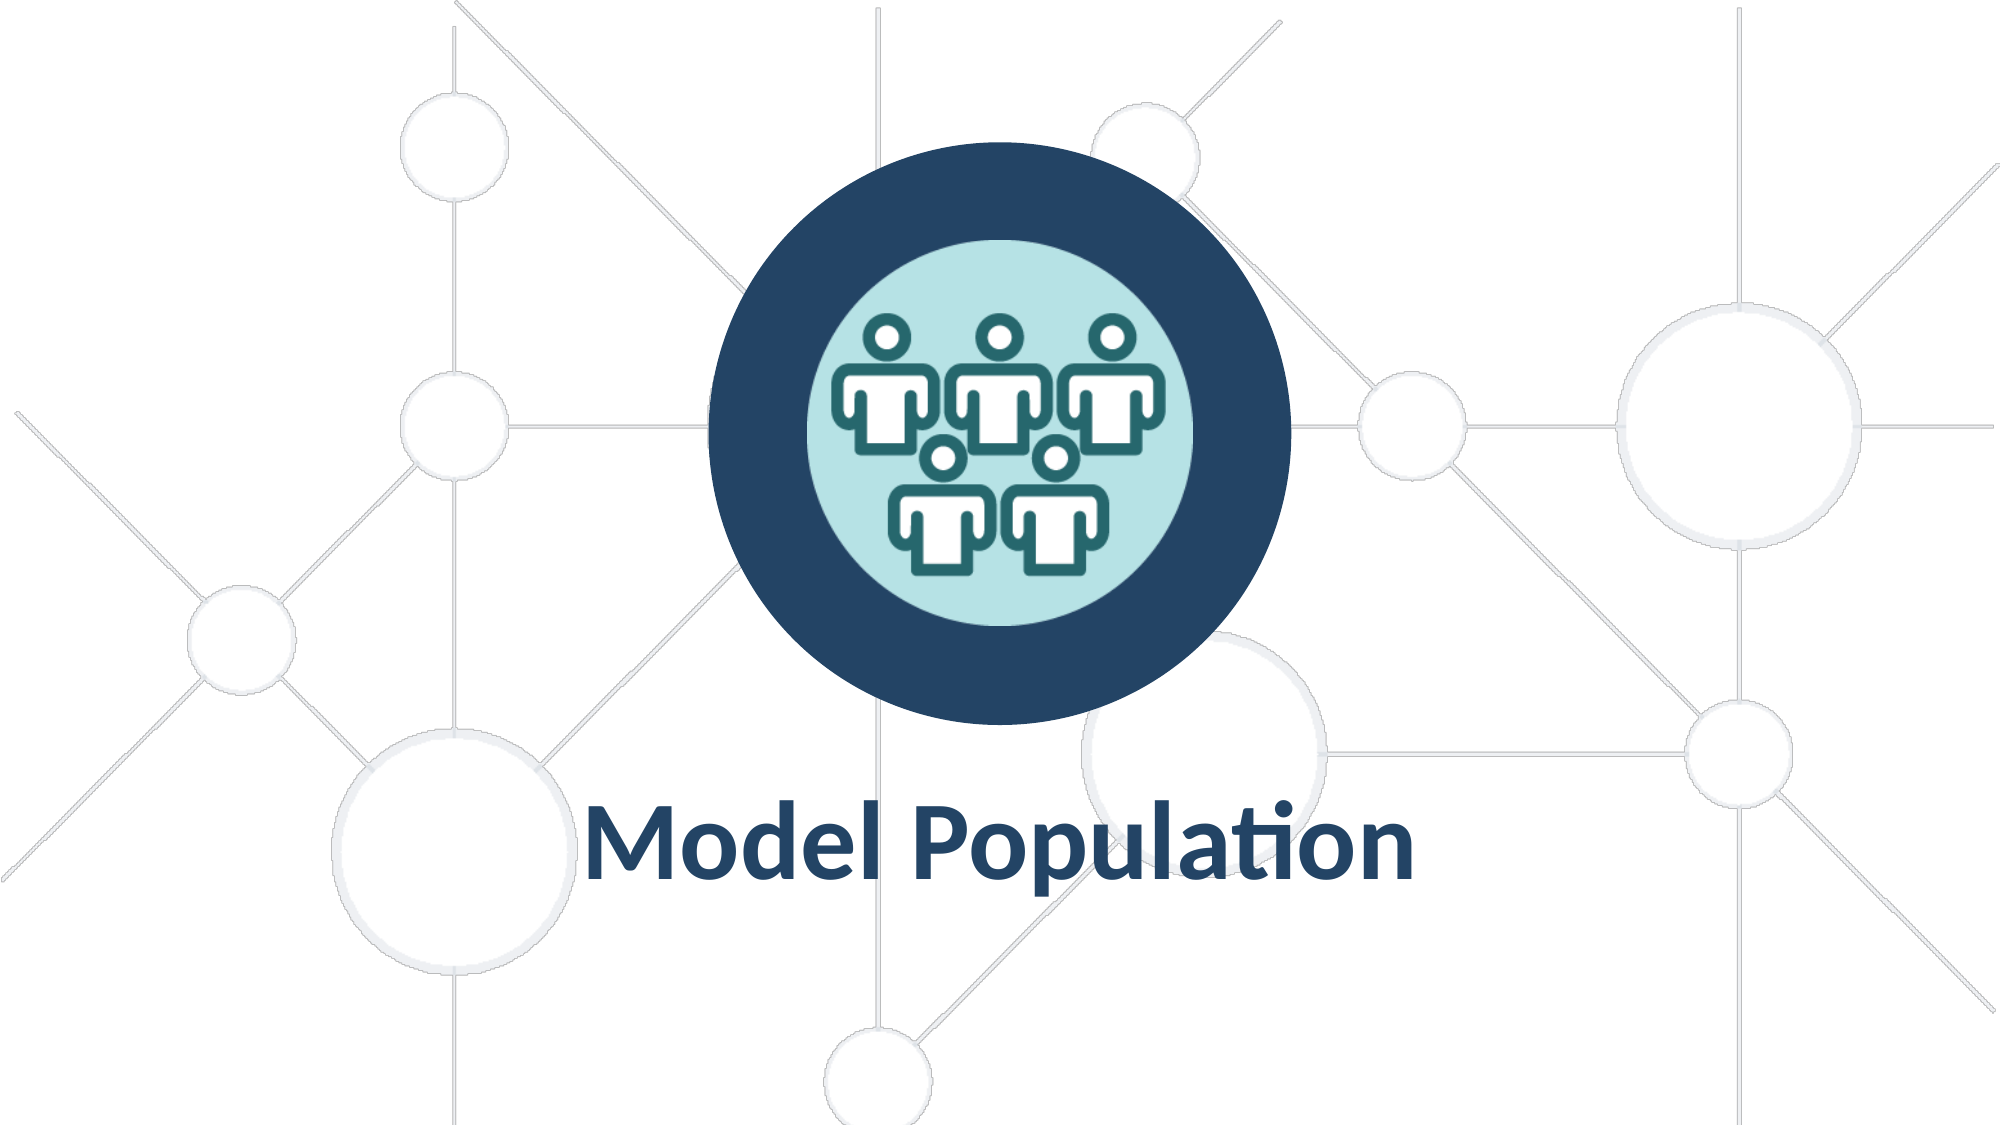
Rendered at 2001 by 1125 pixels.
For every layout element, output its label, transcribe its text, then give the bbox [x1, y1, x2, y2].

picture [0, 0, 2000, 1125]
title Model Population [100, 771, 1900, 898]
